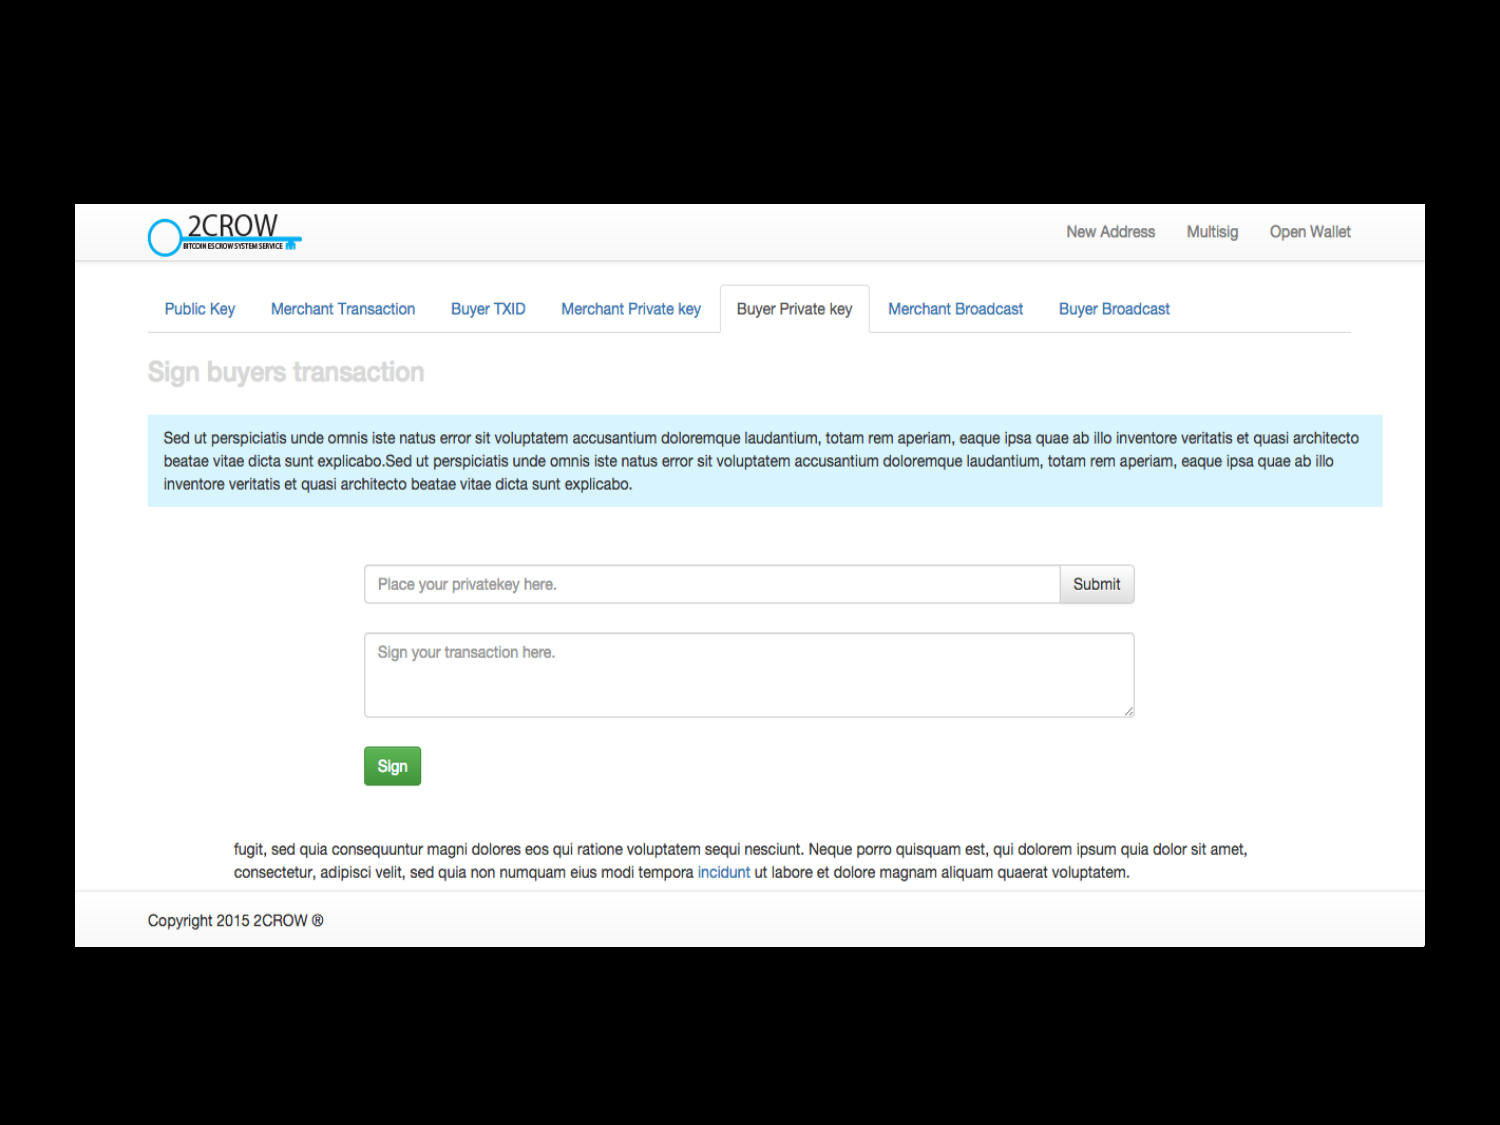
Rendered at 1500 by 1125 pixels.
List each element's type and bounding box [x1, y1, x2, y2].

list [74, 204, 1426, 948]
